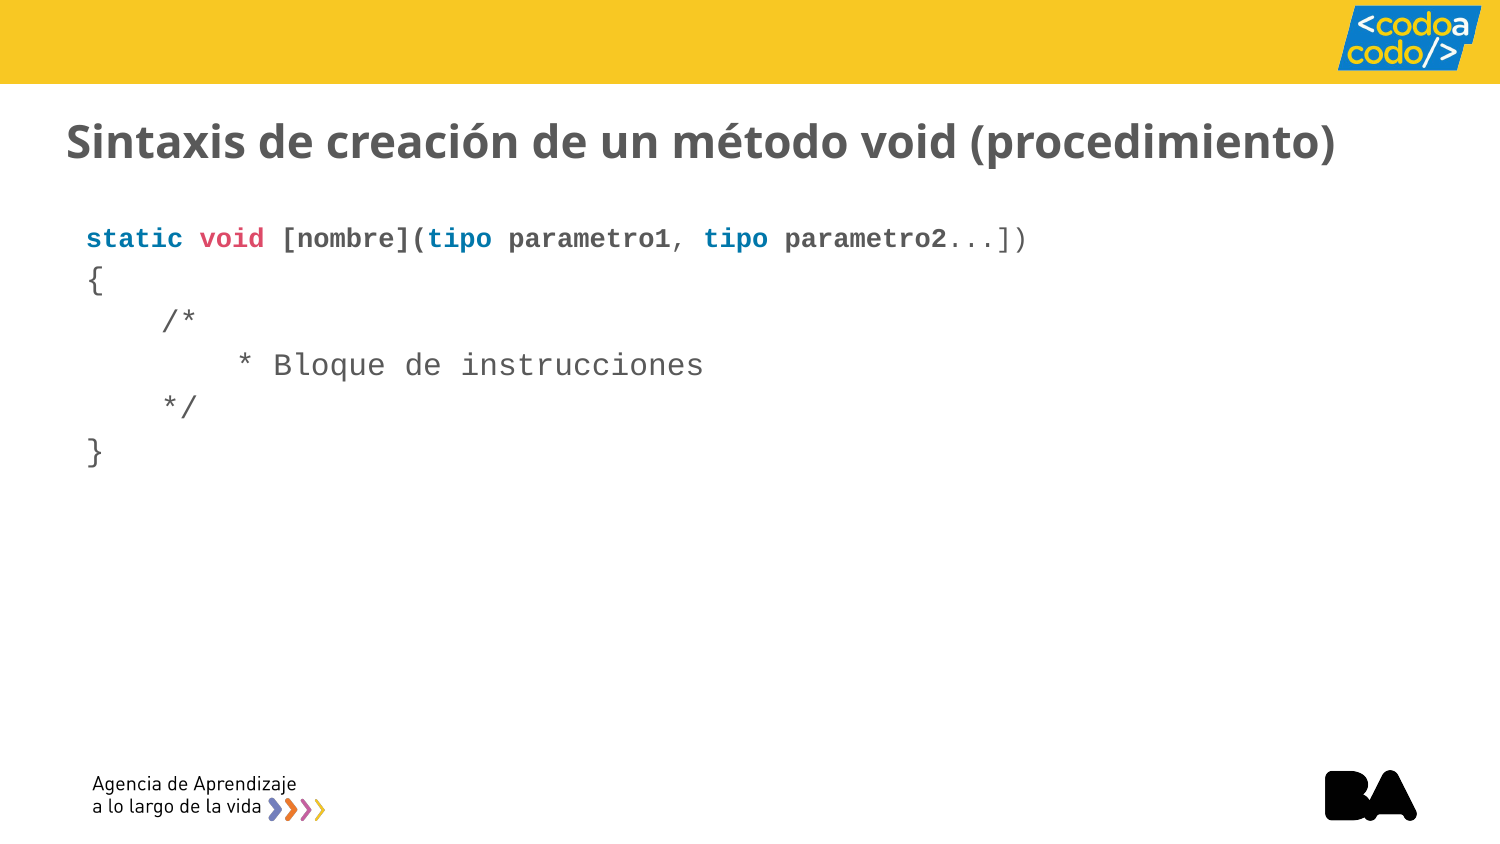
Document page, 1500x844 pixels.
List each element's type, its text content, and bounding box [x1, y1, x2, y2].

title Sintaxis de creación de un método void (procedimiento) [51, 98, 1446, 201]
picture [1337, 5, 1482, 71]
picture [1325, 770, 1417, 821]
picture [70, 759, 344, 835]
list static void [nombre](tipo parametro1, tipo parametro2...]) { /* * Bloque de instrucciones */ } [70, 200, 1430, 759]
